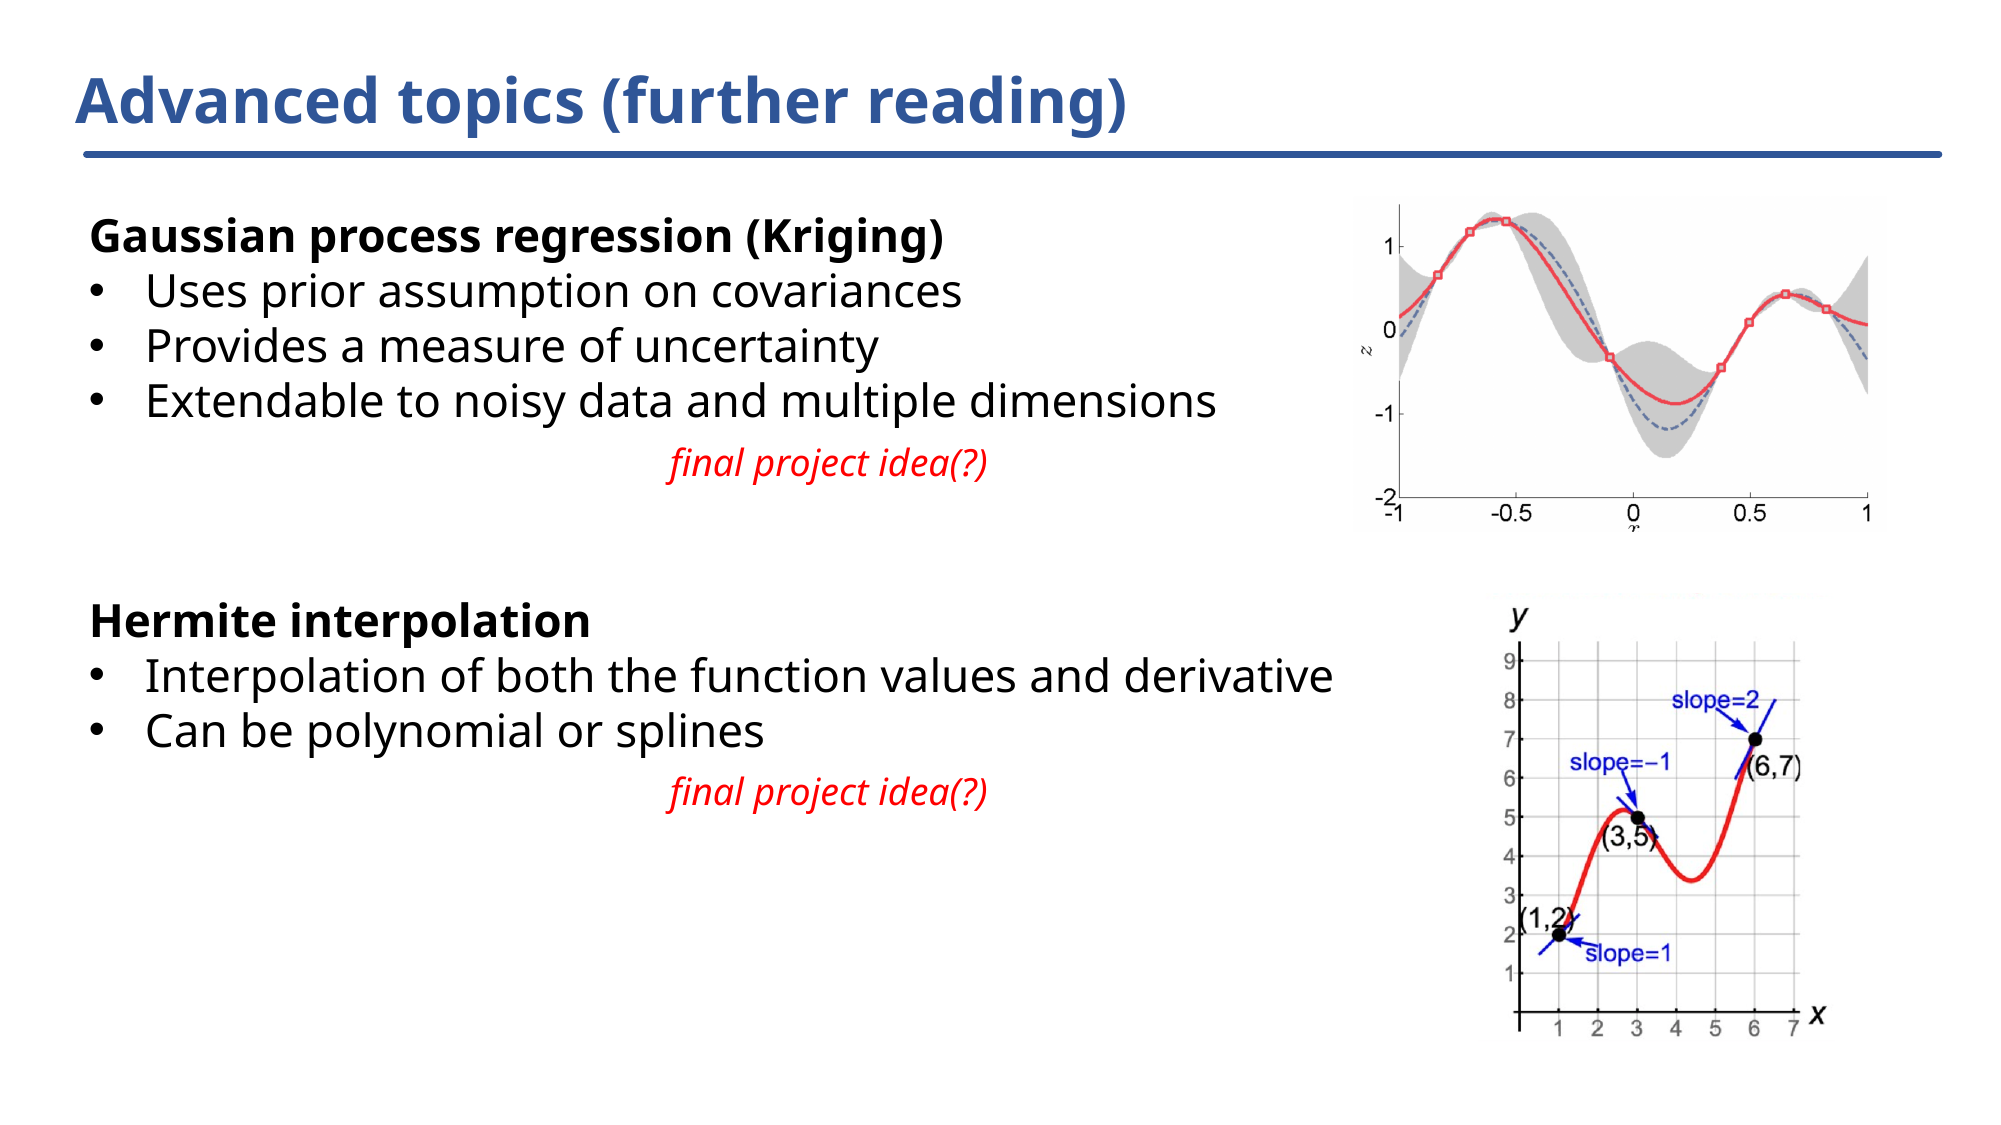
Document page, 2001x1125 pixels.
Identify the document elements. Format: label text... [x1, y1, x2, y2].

text_box Gaussian process regression (Kriging) Uses prior assumption on covariances Provides a measure of uncertainty Extendable to noisy data and multiple dimensions Hermite interpolation Interpolation of both the function values and derivative Can be polynomial or splines [74, 199, 1426, 764]
text_box final project idea(?) [655, 431, 1004, 491]
picture [1478, 593, 1835, 1043]
picture [1353, 196, 1887, 532]
title Advanced topics (further reading) [60, 8, 1940, 200]
text_box final project idea(?) [655, 760, 1004, 821]
